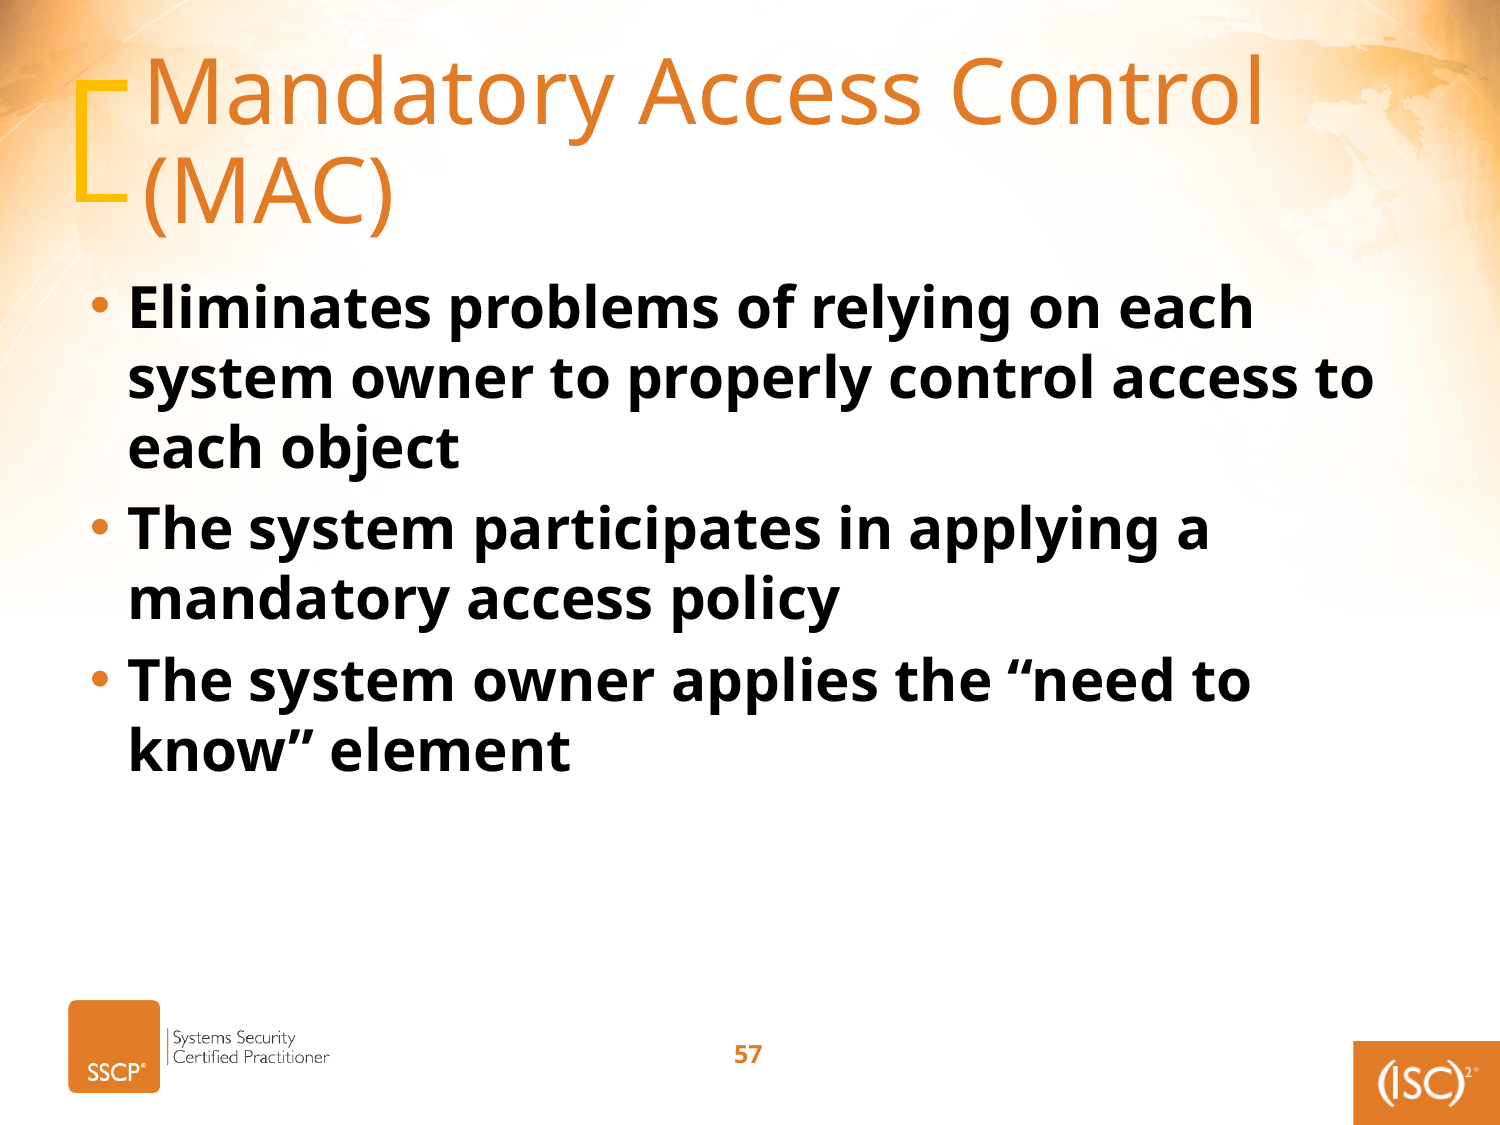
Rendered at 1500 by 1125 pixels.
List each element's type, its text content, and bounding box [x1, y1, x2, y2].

picture [60, 993, 417, 1100]
picture [0, 0, 1500, 615]
title Mandatory Access Control (MAC) [127, 75, 1443, 213]
list Eliminates problems of relying on each system owner to properly control access to each object The system participates in applying a mandatory access policy The system owner applies the “need to know” element [75, 262, 1425, 965]
